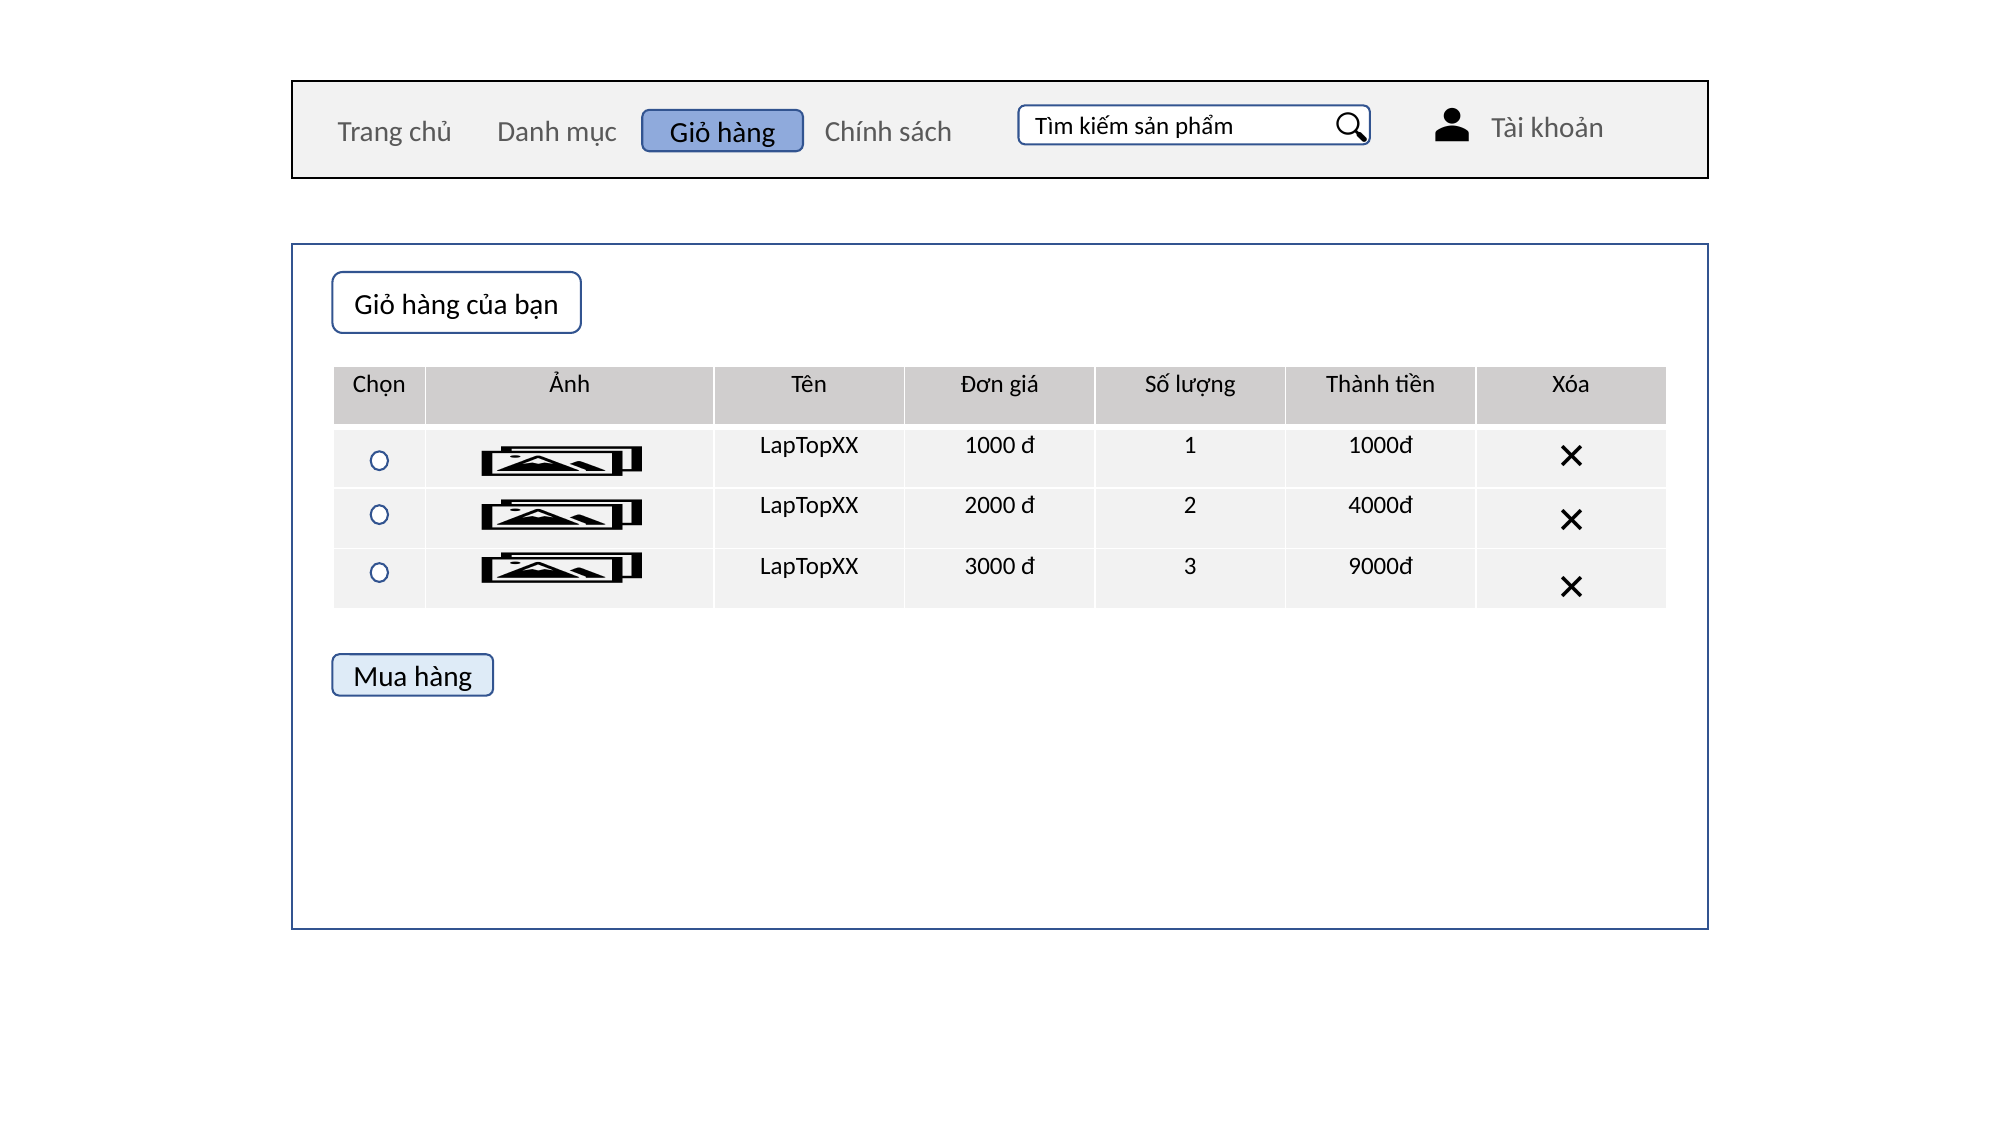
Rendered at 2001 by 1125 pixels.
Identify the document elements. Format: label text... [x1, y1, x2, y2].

table_cell [1477, 489, 1666, 548]
table_header Đơn giá [905, 367, 1094, 424]
table_cell 1000đ [1286, 430, 1475, 487]
table_header Ảnh [426, 367, 713, 424]
text_box Giỏ hàng của bạn [331, 270, 582, 334]
text_box [291, 243, 1709, 930]
table_cell [1477, 430, 1666, 487]
picture [1557, 505, 1586, 534]
table_cell LapTopXX [715, 489, 904, 548]
table_cell 4000đ [1286, 489, 1475, 548]
text_box [369, 562, 390, 584]
picture [1557, 572, 1586, 601]
picture [1557, 441, 1586, 470]
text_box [291, 80, 1709, 191]
table_cell 3000 đ [905, 549, 1094, 608]
text_box [369, 504, 390, 526]
table_header Số lượng [1096, 367, 1285, 424]
picture [478, 494, 647, 534]
table_cell 1000 đ [905, 430, 1094, 487]
table_cell [1477, 549, 1666, 608]
text_box Mua hàng [331, 653, 495, 697]
table_header Tên [715, 367, 904, 424]
table_header Thành tiền [1286, 367, 1475, 424]
table_cell [334, 549, 425, 608]
table_cell 2 [1096, 489, 1285, 548]
table_cell 1 [1096, 430, 1285, 487]
table_cell [426, 489, 713, 548]
table_cell [426, 430, 713, 487]
table_header Xóa [1477, 367, 1666, 424]
picture [478, 547, 647, 587]
table_cell LapTopXX [715, 549, 904, 608]
text_box [369, 450, 390, 472]
table_cell [426, 549, 713, 608]
table_cell 3 [1096, 549, 1285, 608]
table_cell LapTopXX [715, 430, 904, 487]
table_header Chọn [334, 367, 425, 424]
table_cell 2000 đ [905, 489, 1094, 548]
table_cell [334, 430, 425, 487]
table_cell [334, 489, 425, 548]
picture [478, 441, 647, 481]
table_cell 9000đ [1286, 549, 1475, 608]
